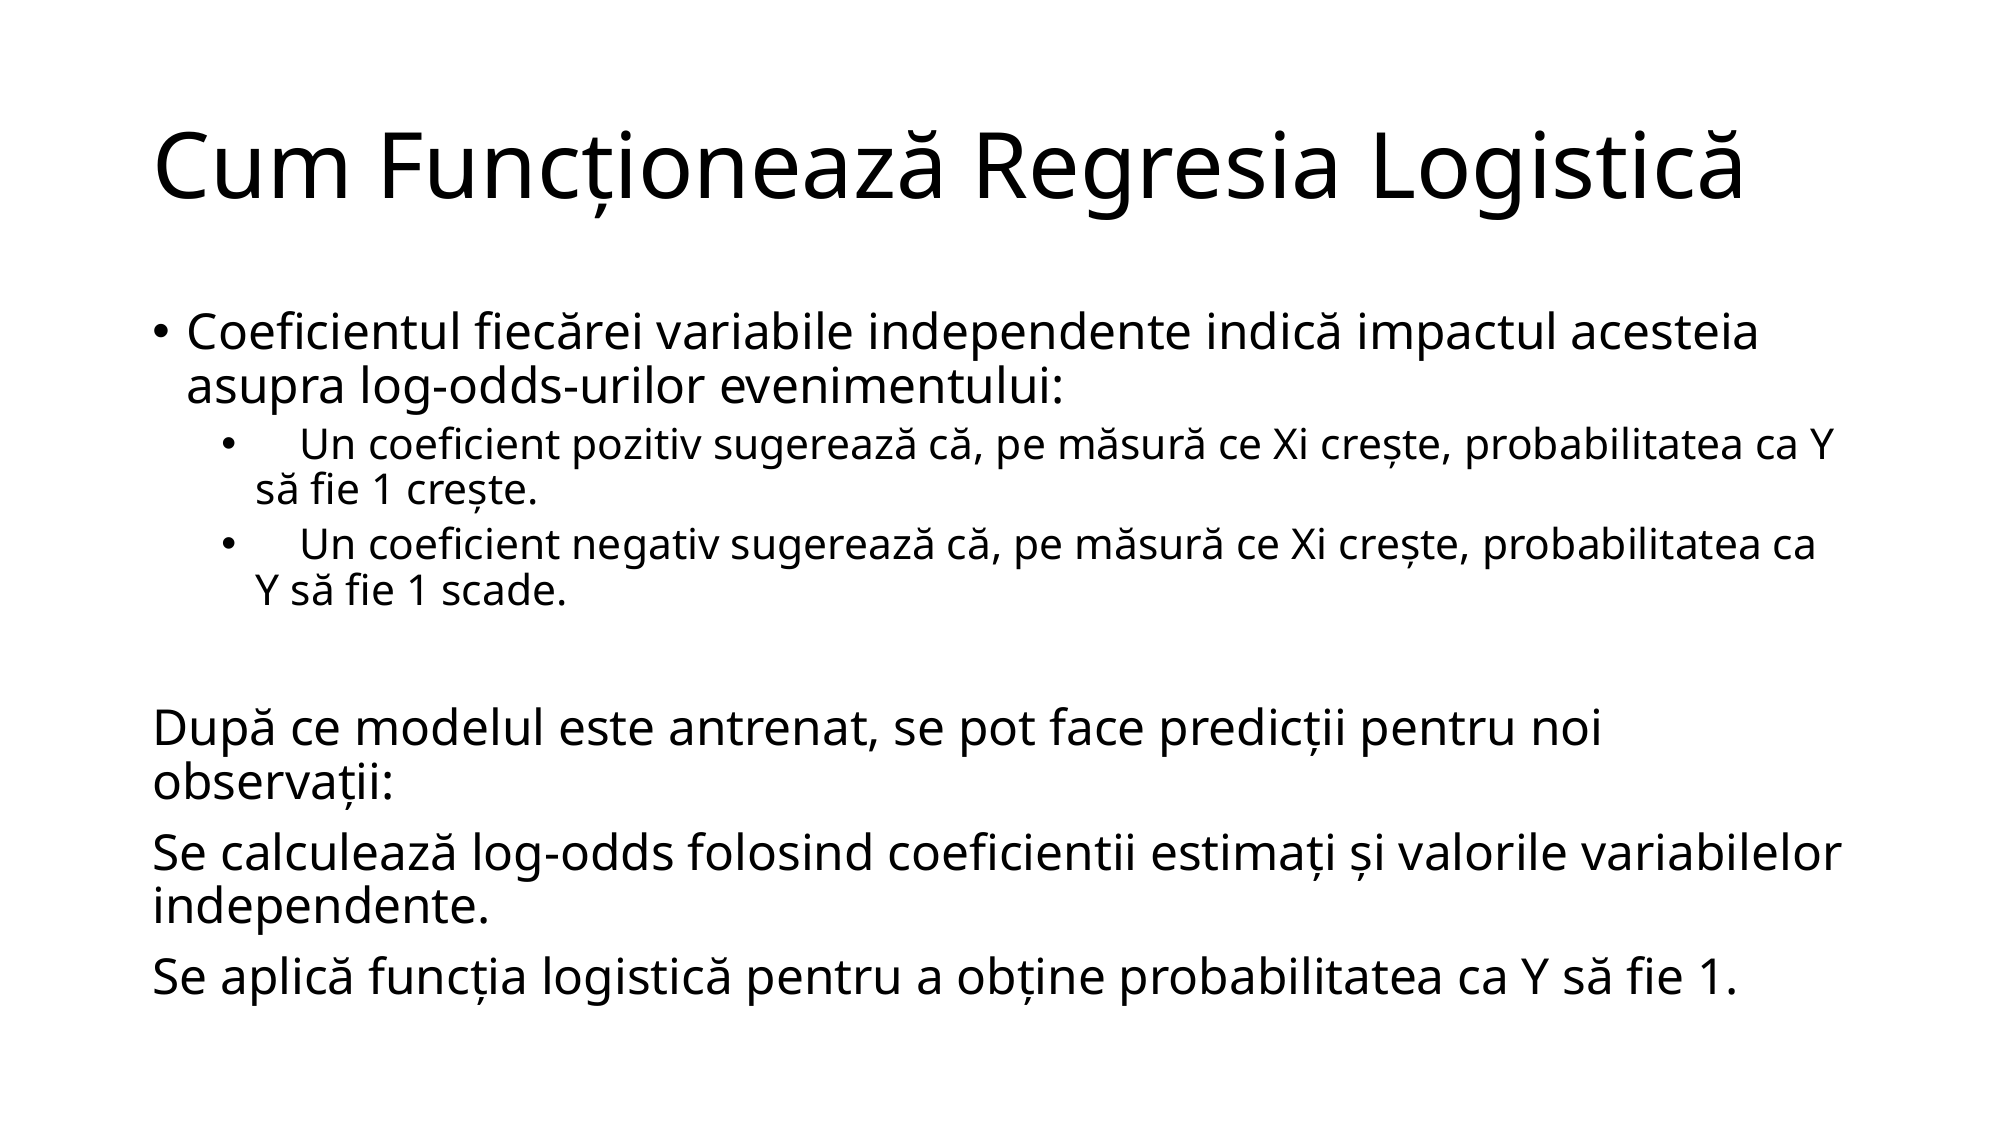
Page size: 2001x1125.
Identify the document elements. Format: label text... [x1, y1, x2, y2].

title Cum Funcționează Regresia Logistică [137, 59, 1863, 278]
list Coeficientul fiecărei variabile independente indică impactul acesteia asupra log-odds-urilor evenimentului: Un coeficient pozitiv sugerează că, pe măsură ce Xi crește, probabilitatea ca Y să fie 1 crește. Un coeficient negativ sugerează că, pe măsură ce Xi​ crește, probabilitatea ca Y să fie 1 scade. După ce modelul este antrenat, se pot face predicții pentru noi observații: Se calculează log-odds folosind coeficientii estimați și valorile variabilelor independente. Se aplică funcția logistică pentru a obține probabilitatea ca Y să fie 1. [137, 299, 1863, 1014]
